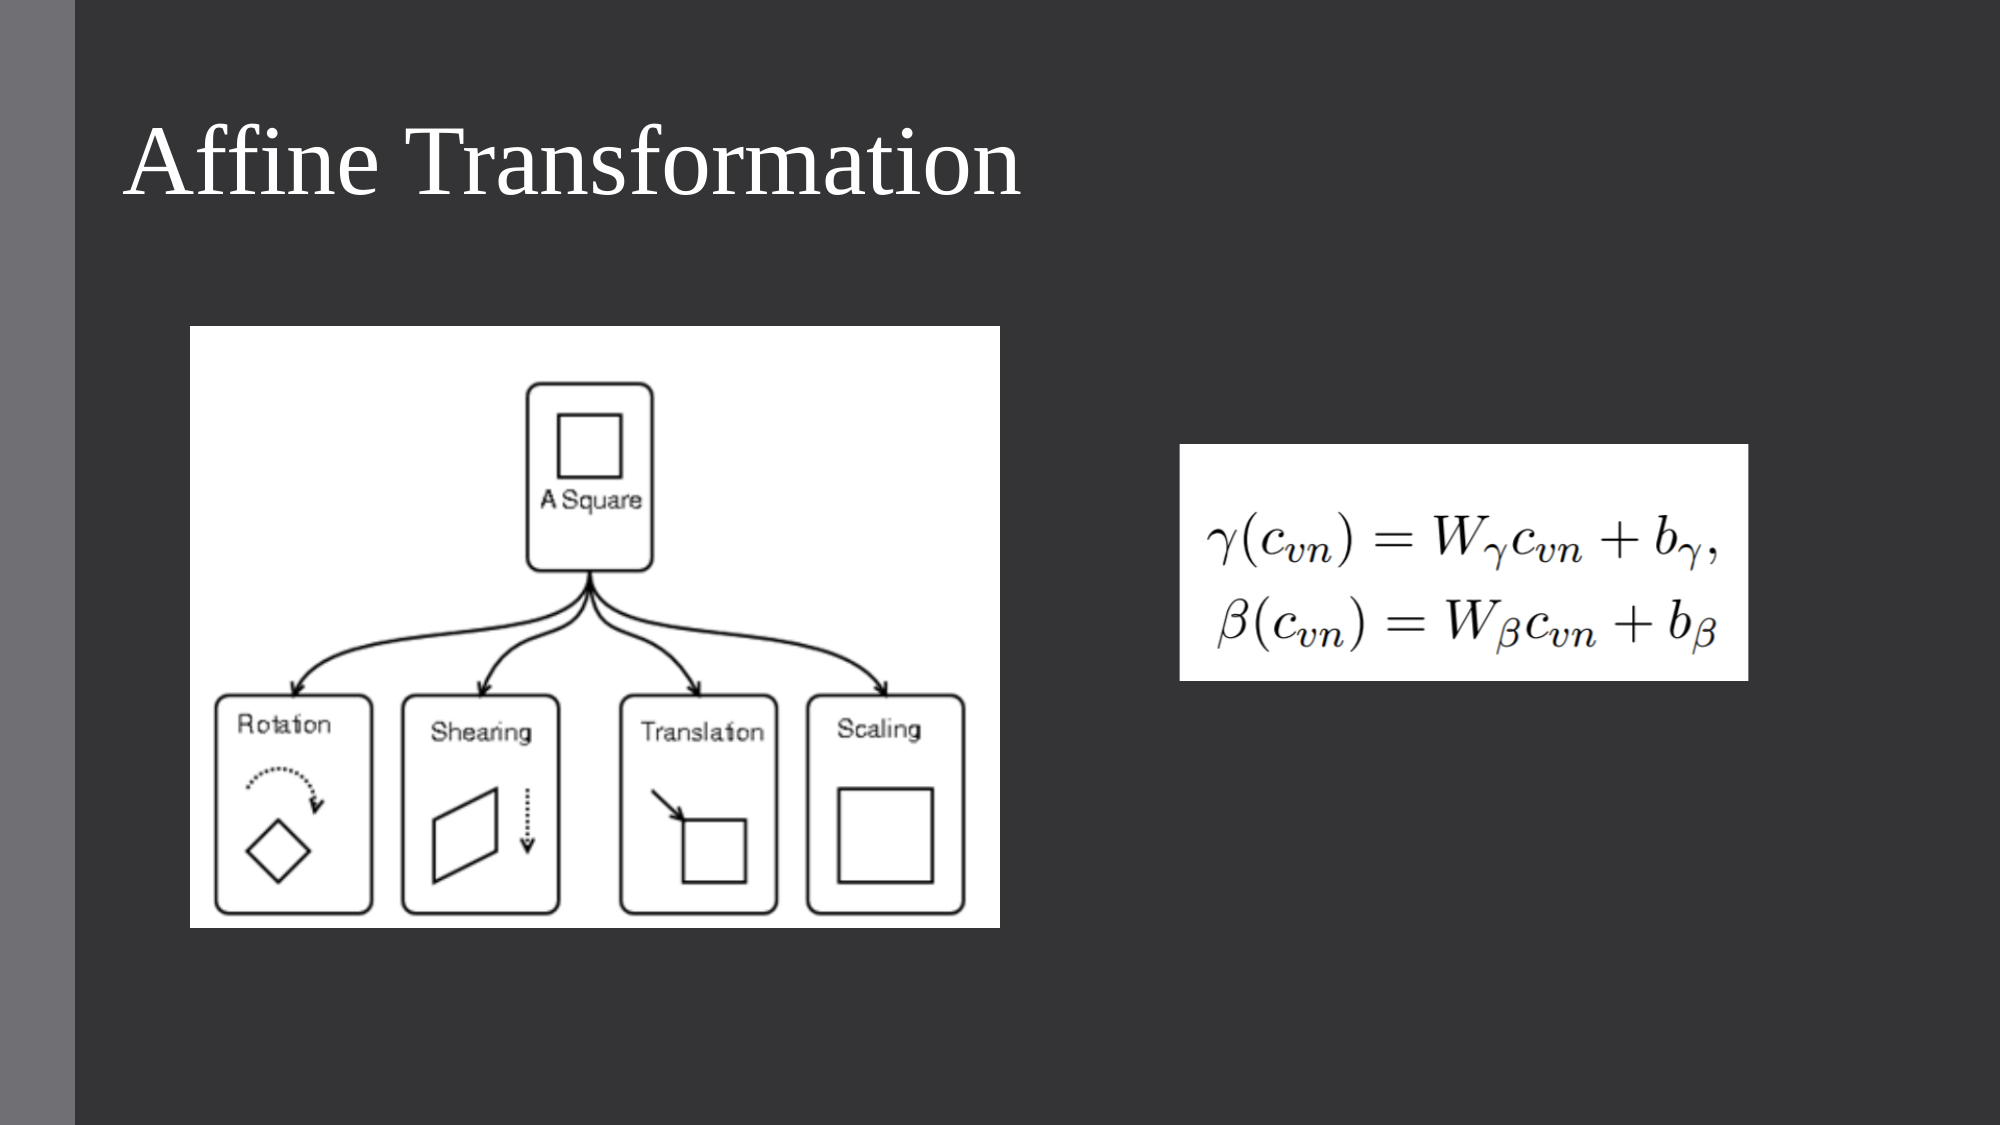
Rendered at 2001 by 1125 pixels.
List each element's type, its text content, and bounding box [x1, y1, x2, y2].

text_box Affine Transformation [107, 86, 1064, 222]
picture [1179, 444, 1749, 681]
picture [190, 326, 1001, 929]
